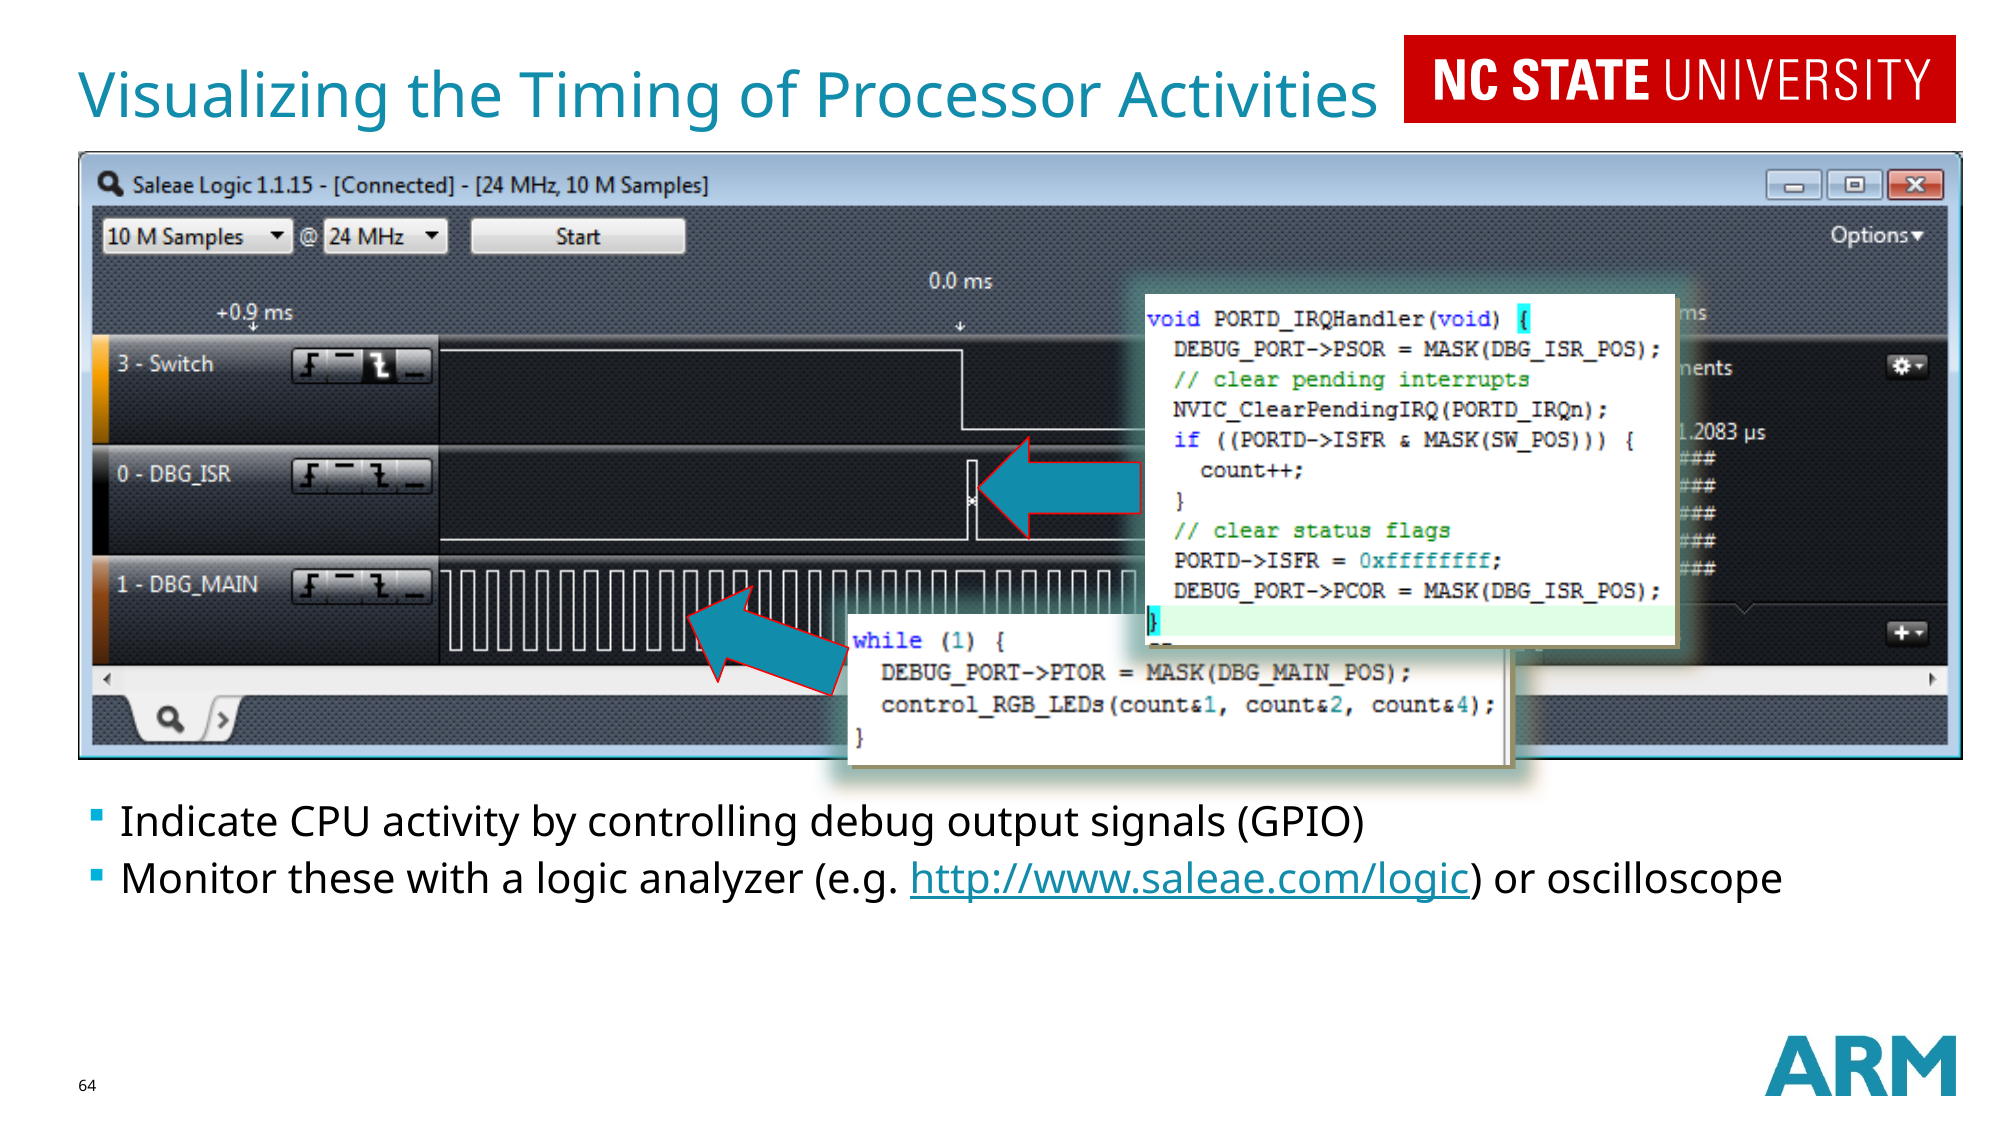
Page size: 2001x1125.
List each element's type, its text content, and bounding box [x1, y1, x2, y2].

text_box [977, 293, 1676, 645]
picture [1404, 35, 1956, 123]
title Visualizing the Timing of Processor Activities [78, 55, 1910, 150]
list Indicate CPU activity by controlling debug output signals (GPIO) Monitor these with a logic analyzer (e.g. http://www.saleae.com/logic) or oscilloscope [87, 795, 1963, 1125]
picture [78, 150, 1963, 765]
